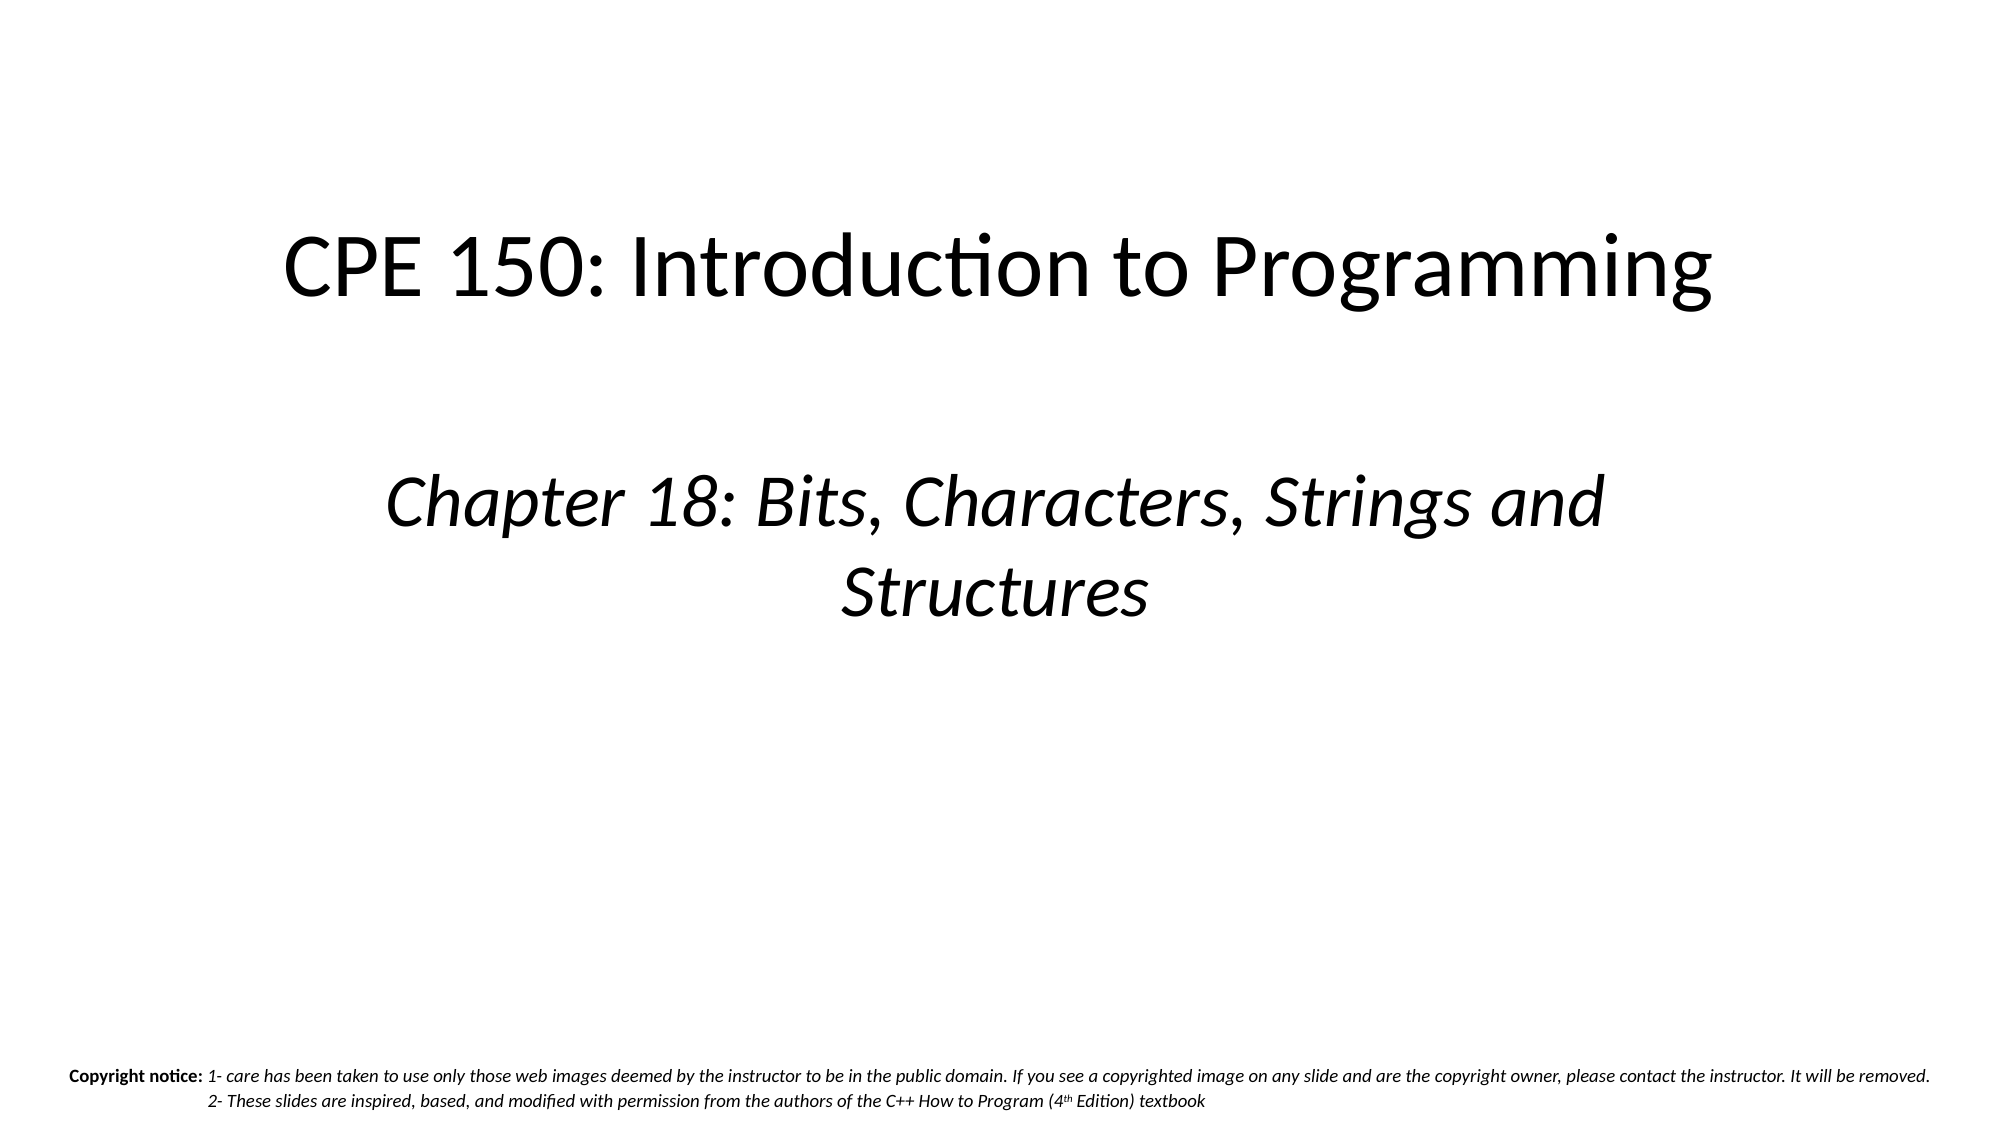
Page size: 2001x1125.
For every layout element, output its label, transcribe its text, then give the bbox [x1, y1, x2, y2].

text_box Chapter 18: Bits, Characters, Strings and Structures [286, 443, 1706, 639]
title CPE 150: Introduction to Programming [249, 184, 1750, 325]
text_box Copyright notice: 1- care has been taken to use only those web images deemed by the instructor to be in the public domain. If you see a copyrighted image on any slide and are the copyright owner, please contact the instructor. It will be removed. [0, 1056, 2000, 1094]
text_box 2- These slides are inspired, based, and modified with permission from the authors of the C++ How to Program (4th Edition) textbook [192, 1081, 1927, 1119]
